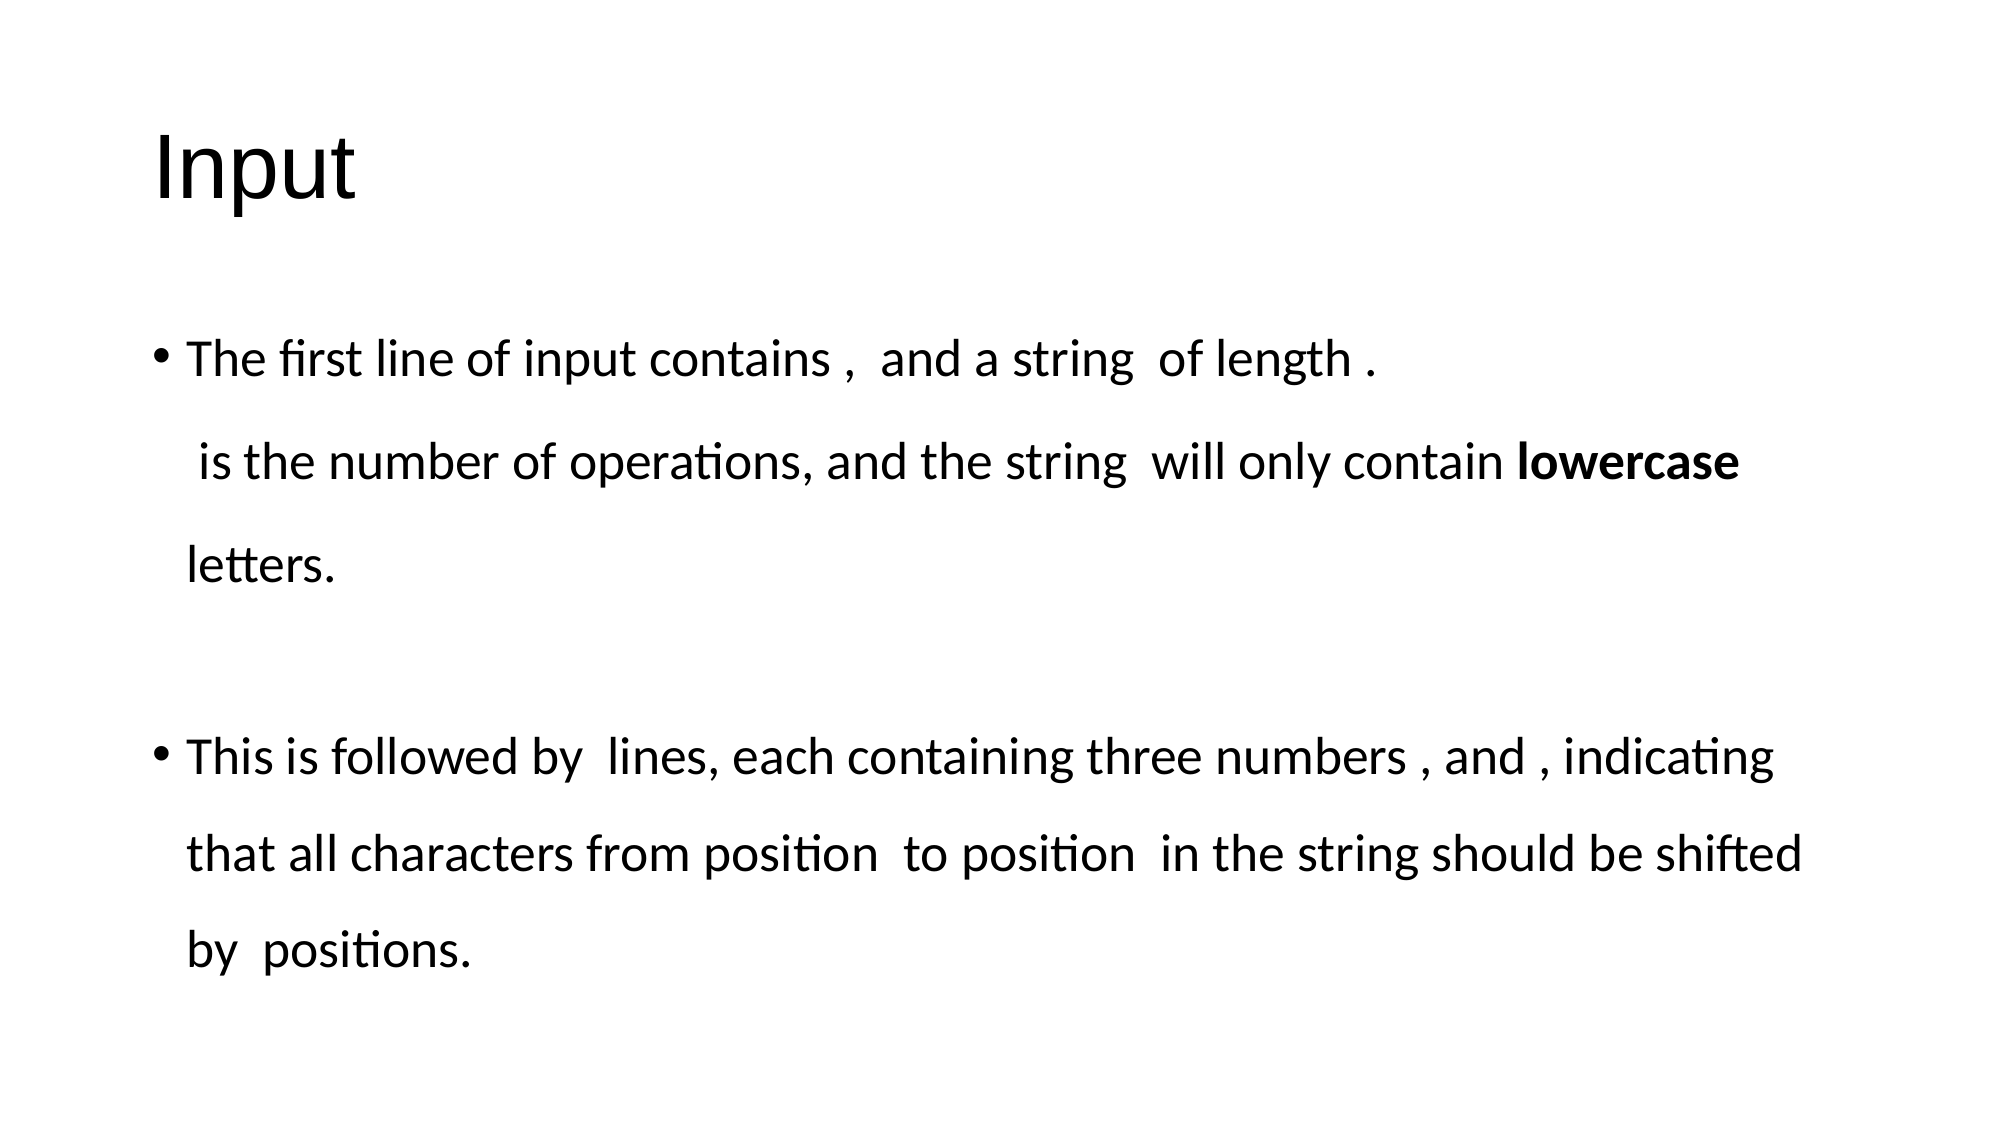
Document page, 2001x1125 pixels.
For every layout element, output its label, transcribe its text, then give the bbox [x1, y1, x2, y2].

title Input [137, 59, 1863, 278]
